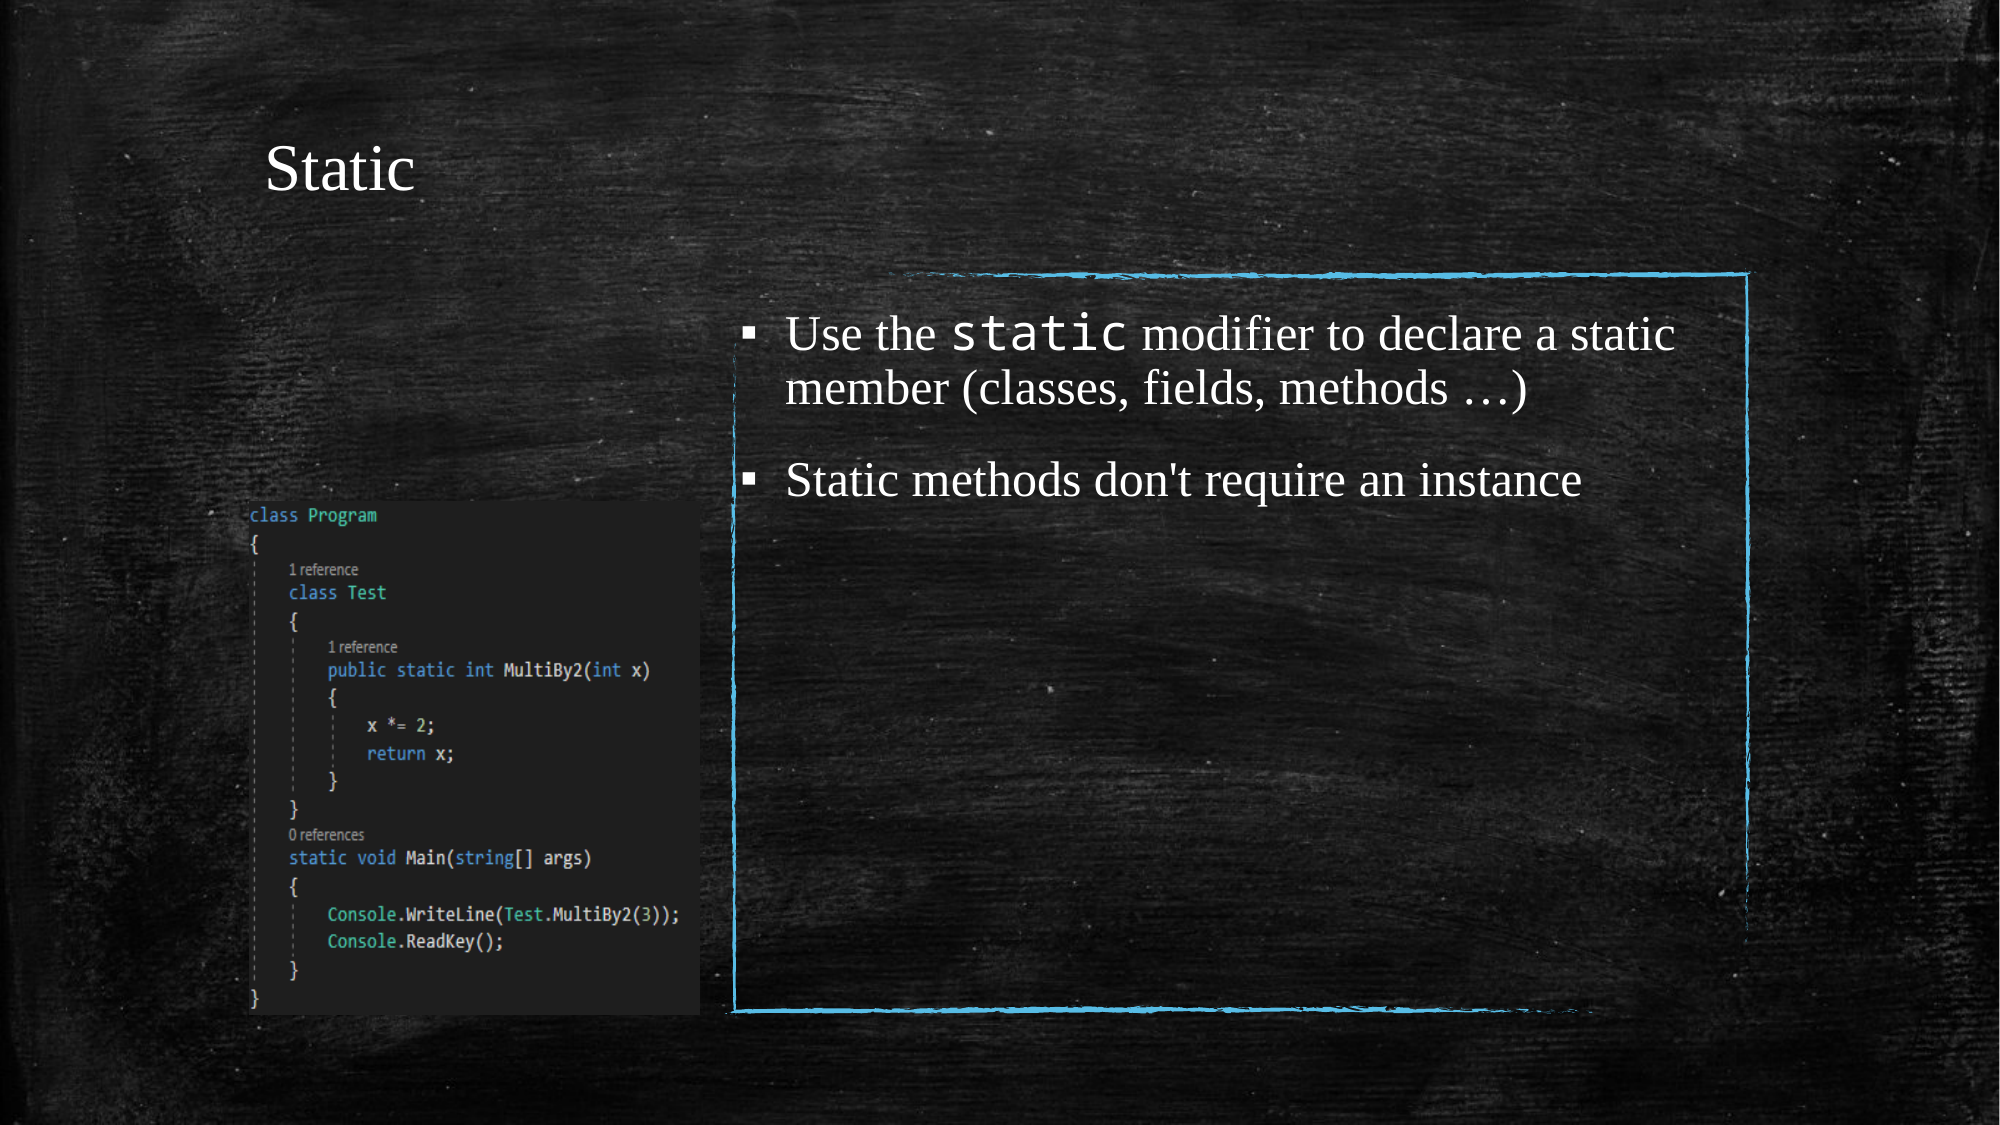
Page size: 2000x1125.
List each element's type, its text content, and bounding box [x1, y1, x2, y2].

list Use the static modifier to declare a static member (classes, fields, methods …) Static methods don't require an instance [725, 299, 1740, 986]
picture [249, 501, 700, 1015]
title Static [249, 45, 1750, 213]
